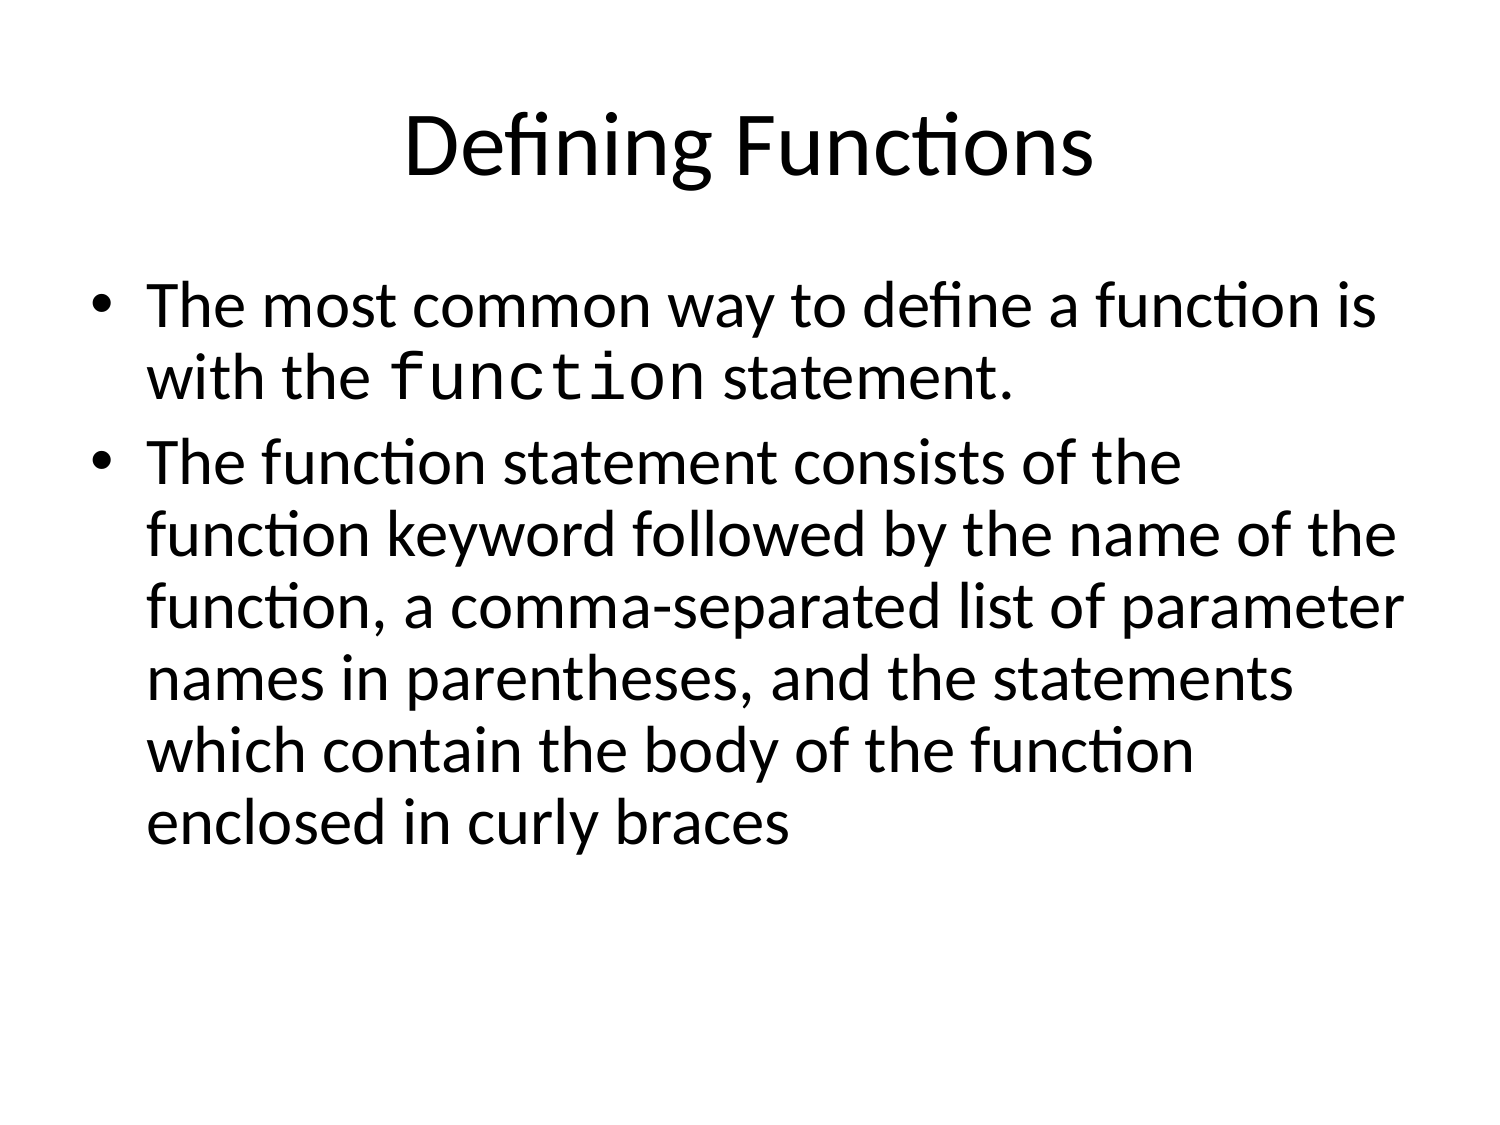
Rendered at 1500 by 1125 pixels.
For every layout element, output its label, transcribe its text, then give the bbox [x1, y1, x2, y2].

list The most common way to define a function is with the function statement. The function statement consists of the function keyword followed by the name of the function, a comma-separated list of parameter names in parentheses, and the statements which contain the body of the function enclosed in curly braces [75, 262, 1425, 1005]
title Defining Functions [75, 45, 1425, 233]
